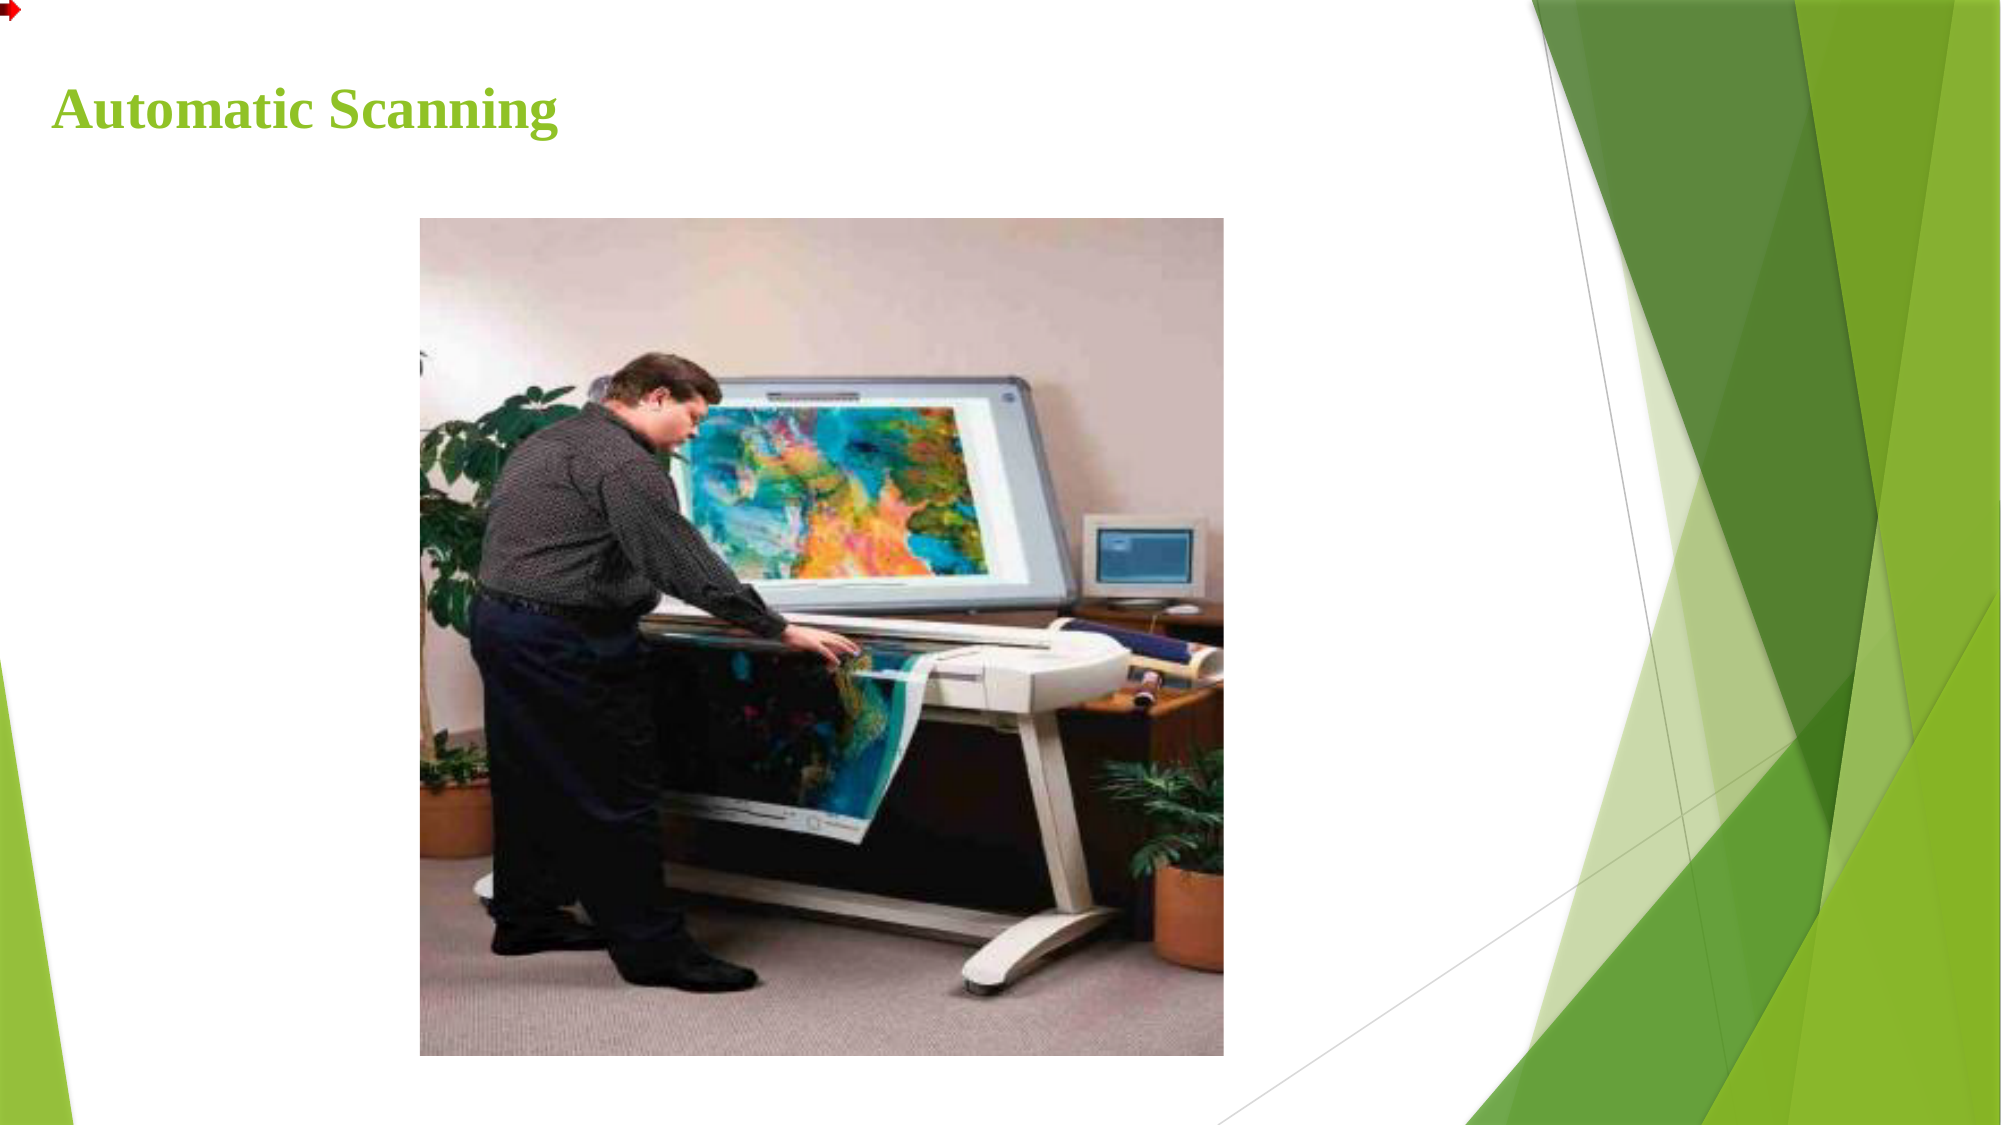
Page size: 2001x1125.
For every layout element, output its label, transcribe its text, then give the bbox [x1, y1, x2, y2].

picture [0, 0, 21, 21]
title Automatic Scanning [36, 62, 1448, 180]
picture [419, 217, 1225, 1057]
